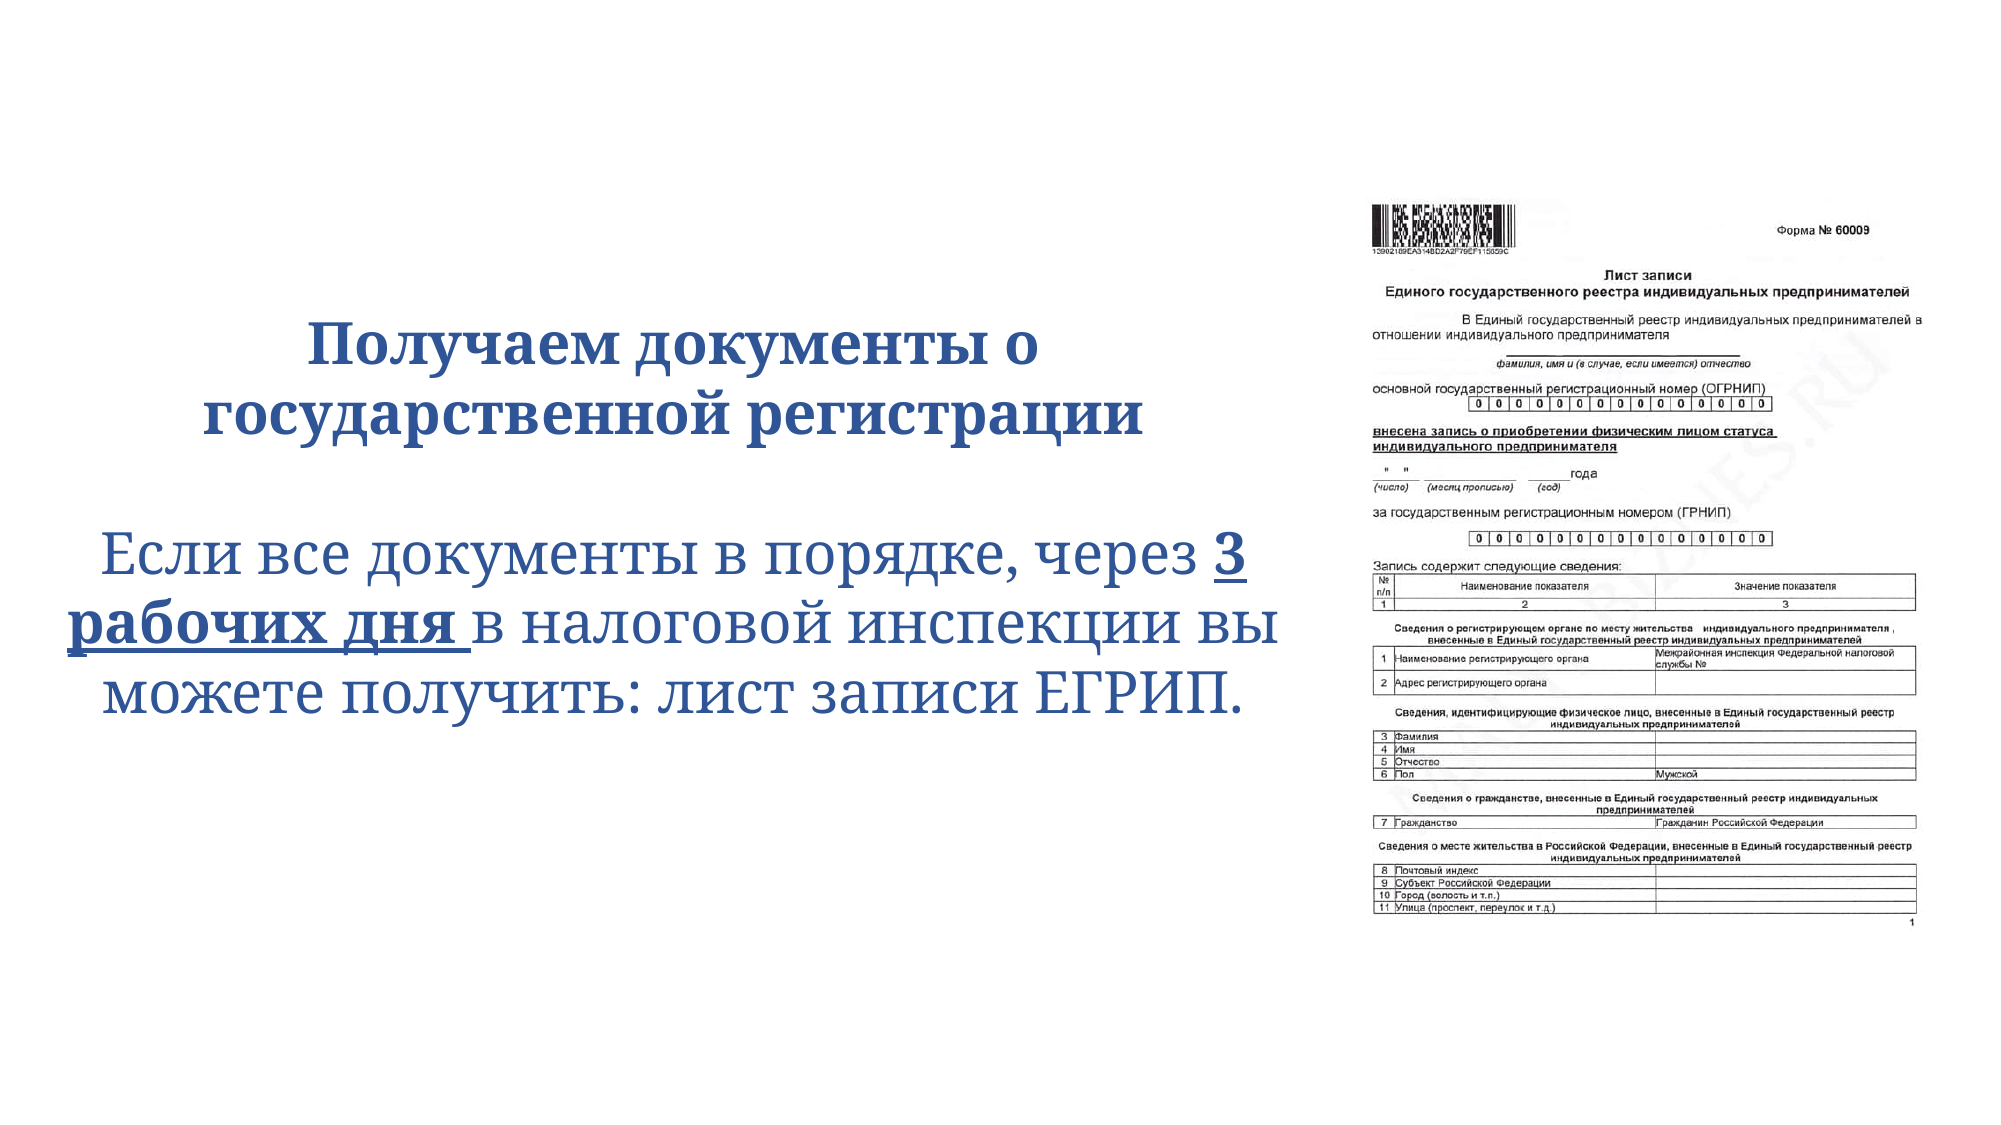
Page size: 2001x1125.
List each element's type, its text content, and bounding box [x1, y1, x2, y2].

text_box Получаем документы о государственной регистрации Если все документы в порядке, через 3 рабочих дня в налоговой инспекции вы можете получить: лист записи ЕГРИП. [39, 298, 1308, 733]
picture [1358, 191, 1931, 962]
